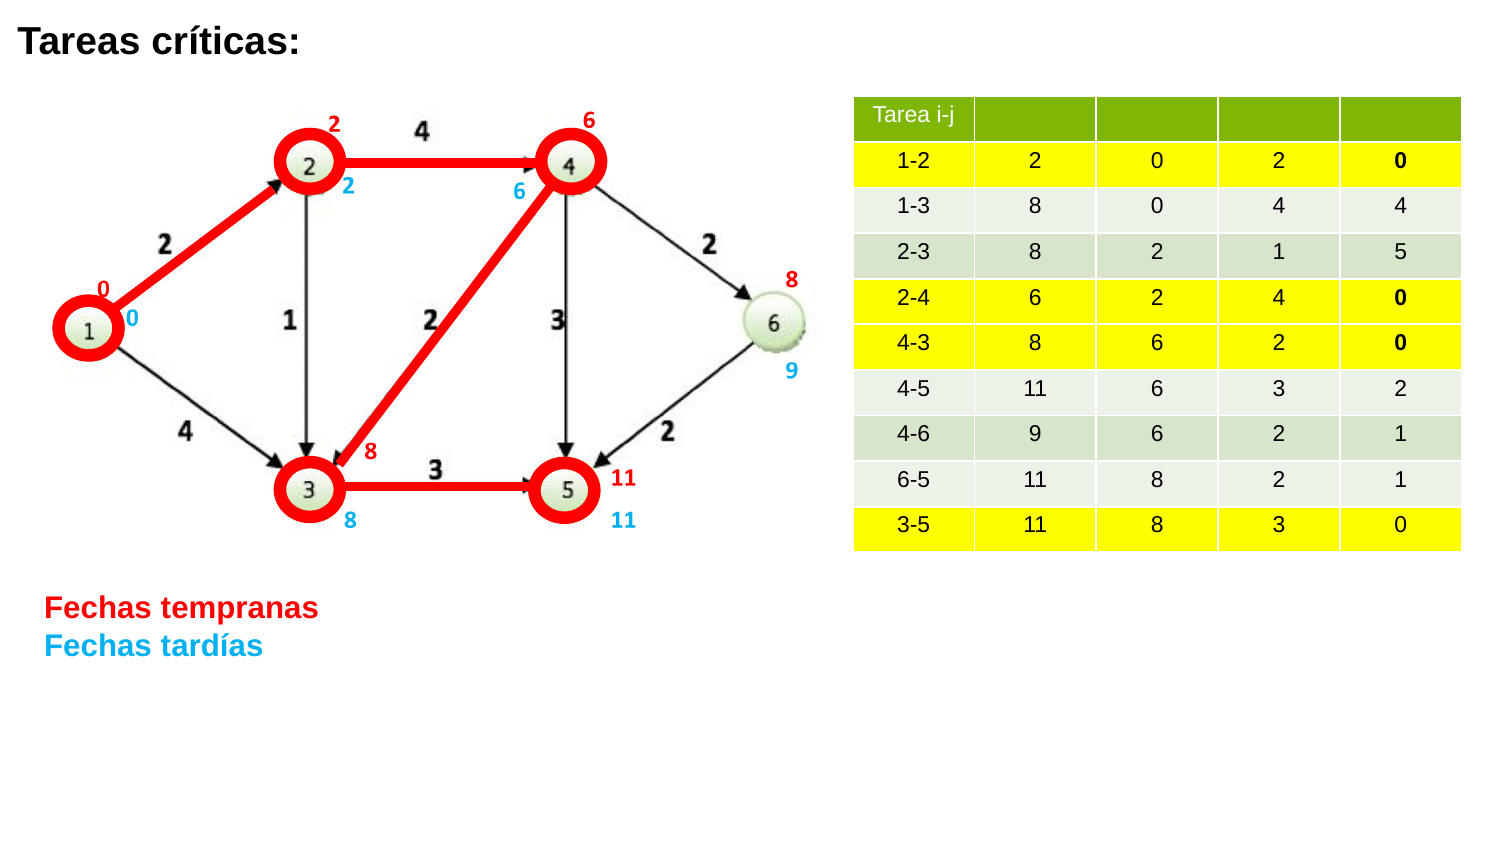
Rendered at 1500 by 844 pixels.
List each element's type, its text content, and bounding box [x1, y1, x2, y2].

text_box Tareas críticas: [2, 7, 317, 70]
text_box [338, 181, 555, 465]
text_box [113, 188, 274, 310]
picture [51, 95, 830, 551]
text_box Fechas tempranas Fechas tardías [29, 579, 335, 670]
